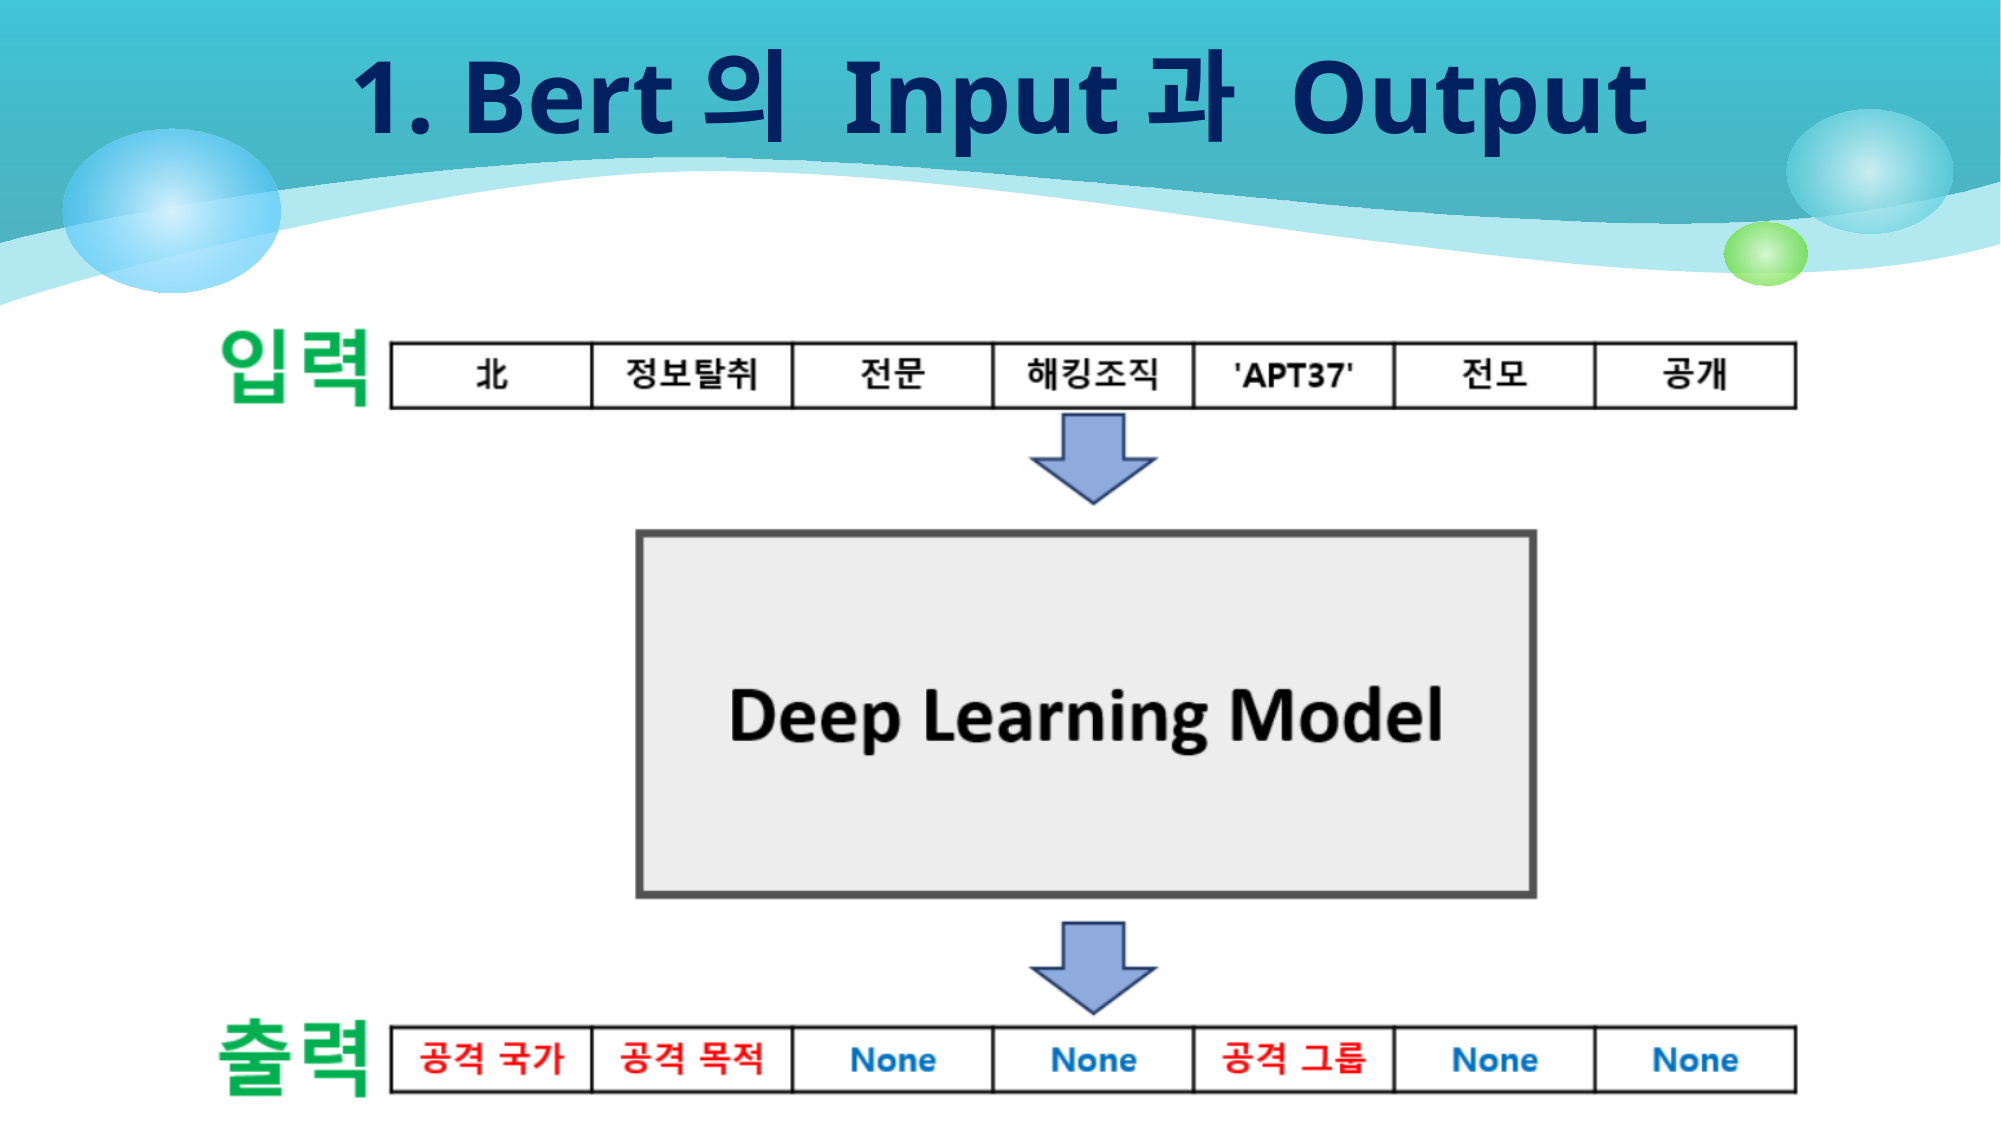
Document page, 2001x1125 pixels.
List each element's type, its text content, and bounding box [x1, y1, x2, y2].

picture [197, 308, 1803, 1125]
title 1. Bert의 Input과 Output [99, 0, 1900, 188]
